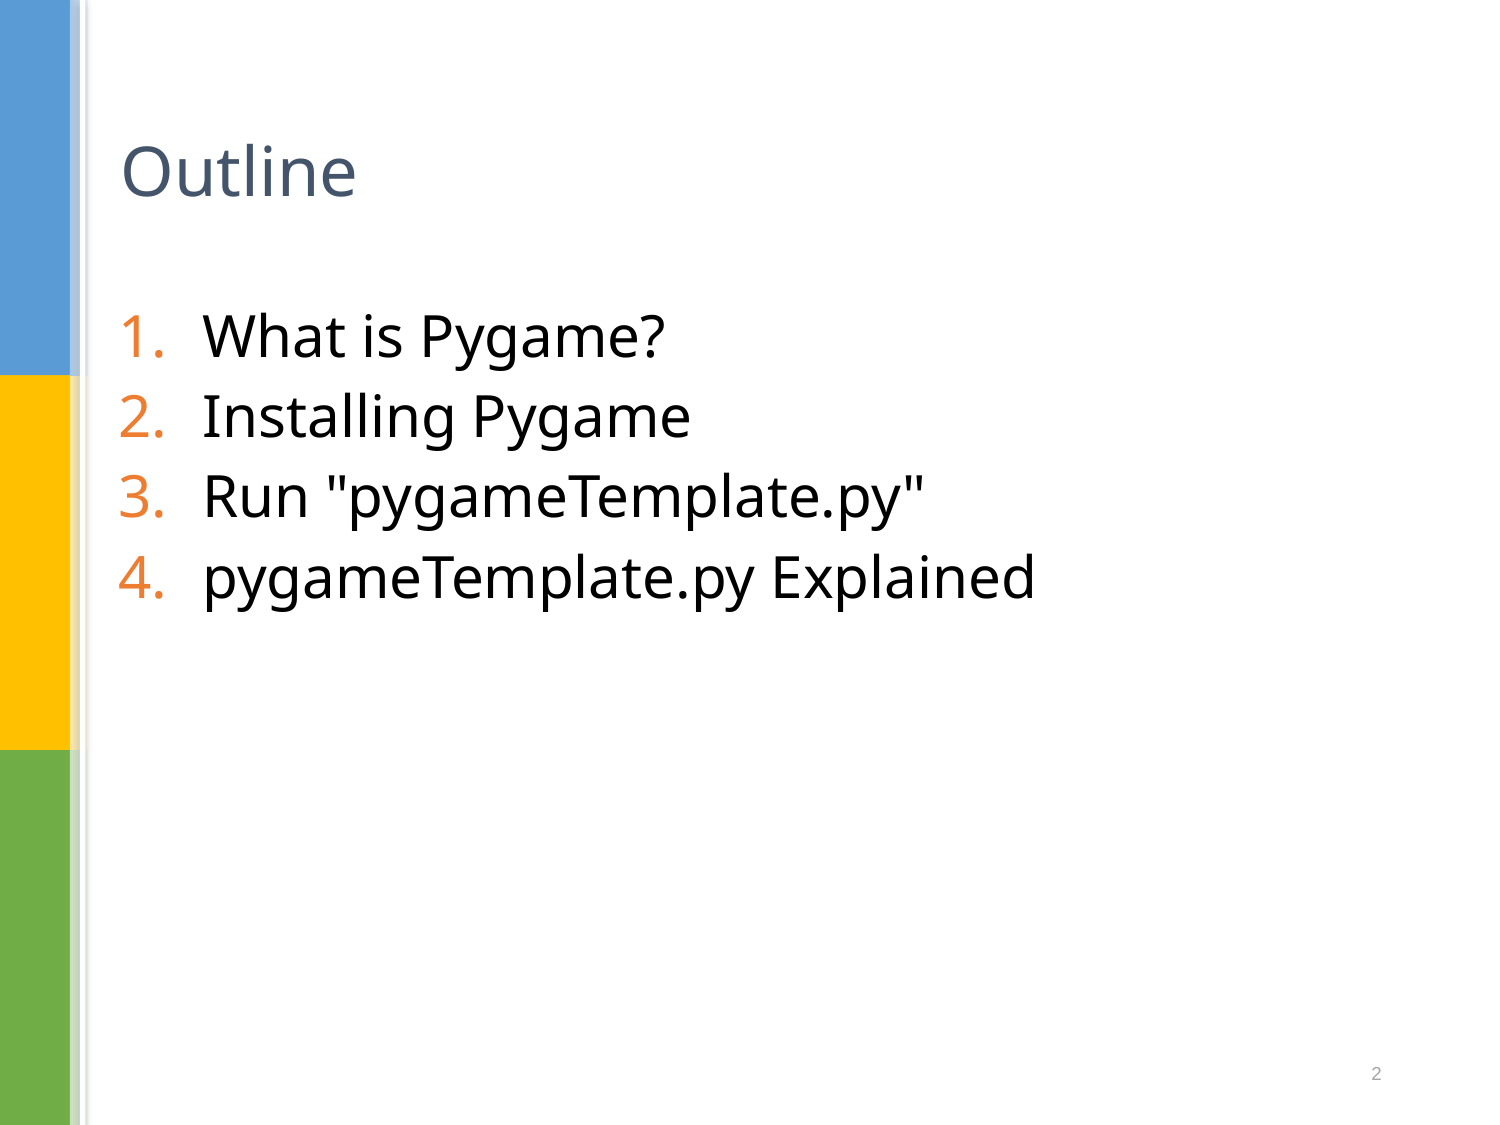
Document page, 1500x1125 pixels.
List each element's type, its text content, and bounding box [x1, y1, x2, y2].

title Outline [105, 59, 1400, 278]
list What is Pygame? Installing Pygame Run "pygameTemplate.py" pygameTemplate.py Explained [103, 299, 1397, 1014]
slide_number 2 [993, 1042, 1397, 1103]
